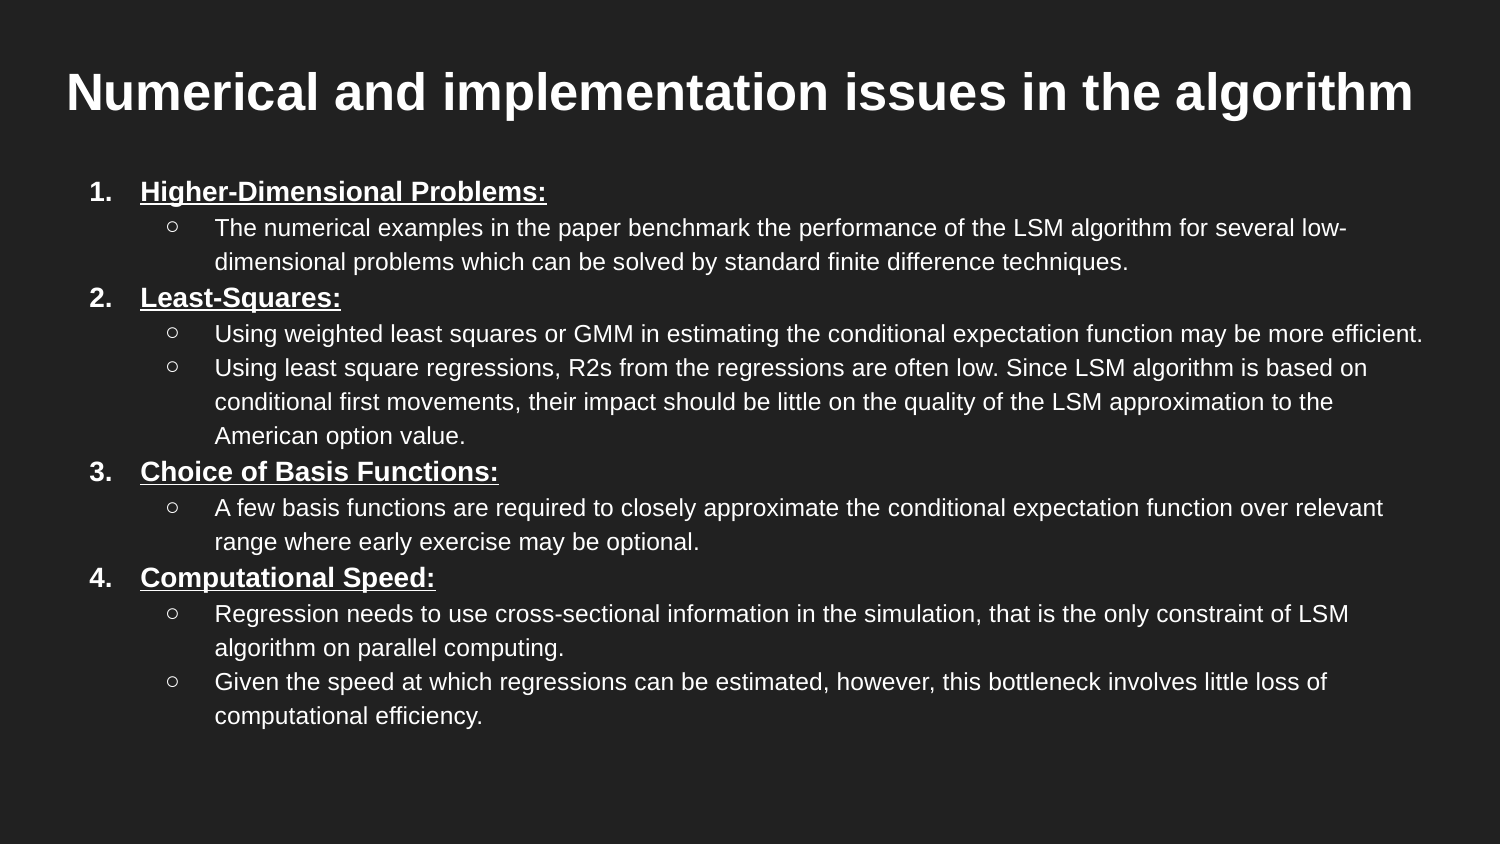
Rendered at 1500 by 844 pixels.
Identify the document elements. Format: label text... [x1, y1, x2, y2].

list Higher-Dimensional Problems: The numerical examples in the paper benchmark the performance of the LSM algorithm for several low-dimensional problems which can be solved by standard finite difference techniques. Least-Squares: Using weighted least squares or GMM in estimating the conditional expectation function may be more efficient. Using least square regressions, R2s from the regressions are often low. Since LSM algorithm is based on conditional first movements, their impact should be little on the quality of the LSM approximation to the American option value. Choice of Basis Functions: A few basis functions are required to closely approximate the conditional expectation function over relevant range where early exercise may be optional. Computational Speed: Regression needs to use cross-sectional information in the simulation, that is the only constraint of LSM algorithm on parallel computing. Given the speed at which regressions can be estimated, however, this bottleneck involves little loss of computational efficiency. [51, 153, 1449, 778]
title Numerical and implementation issues in the algorithm [51, 42, 1449, 137]
